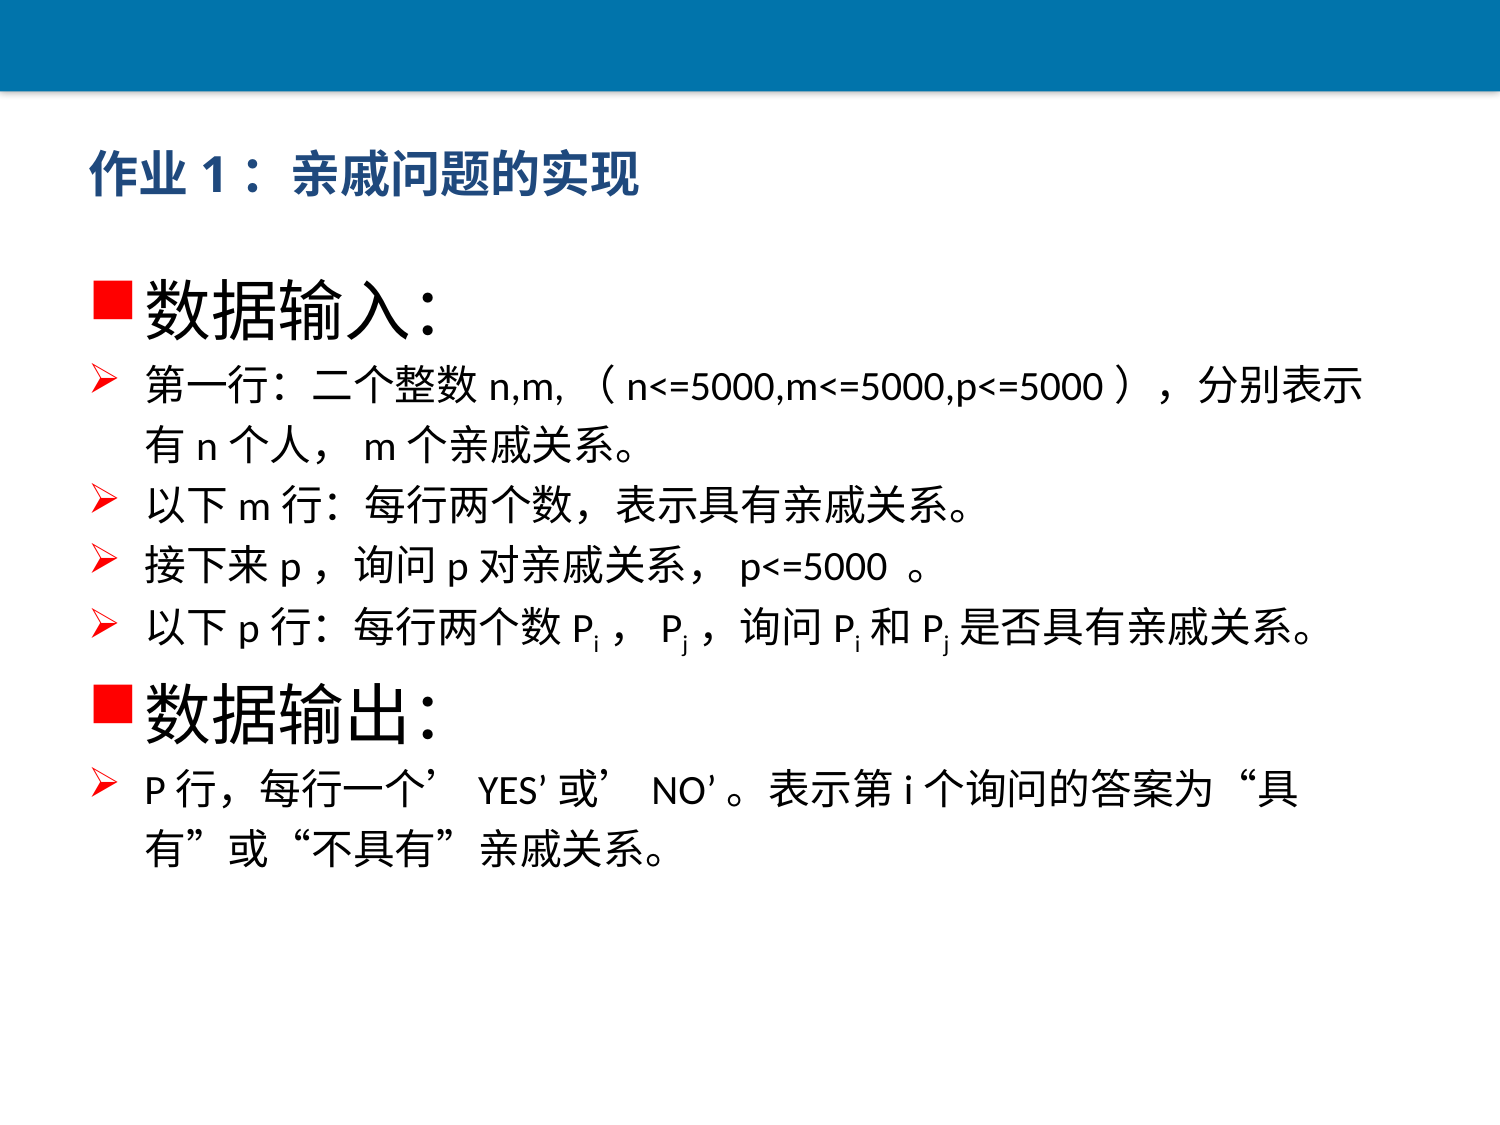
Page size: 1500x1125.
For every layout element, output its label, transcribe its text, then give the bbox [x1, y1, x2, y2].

list 数据输入： 第一行：二个整数n,m,（n<=5000,m<=5000,p<=5000），分别表示有n个人，m个亲戚关系。 以下m行：每行两个数，表示具有亲戚关系。 接下来p，询问p对亲戚关系，p<=5000 。 以下p行：每行两个数Pi，Pj，询问Pi和Pj是否具有亲戚关系。 数据输出： P行，每行一个’YES’或’NO’。表示第i个询问的答案为“具有”或“不具有”亲戚关系。 [73, 245, 1394, 1045]
title 作业1：亲戚问题的实现 [73, 99, 1367, 246]
